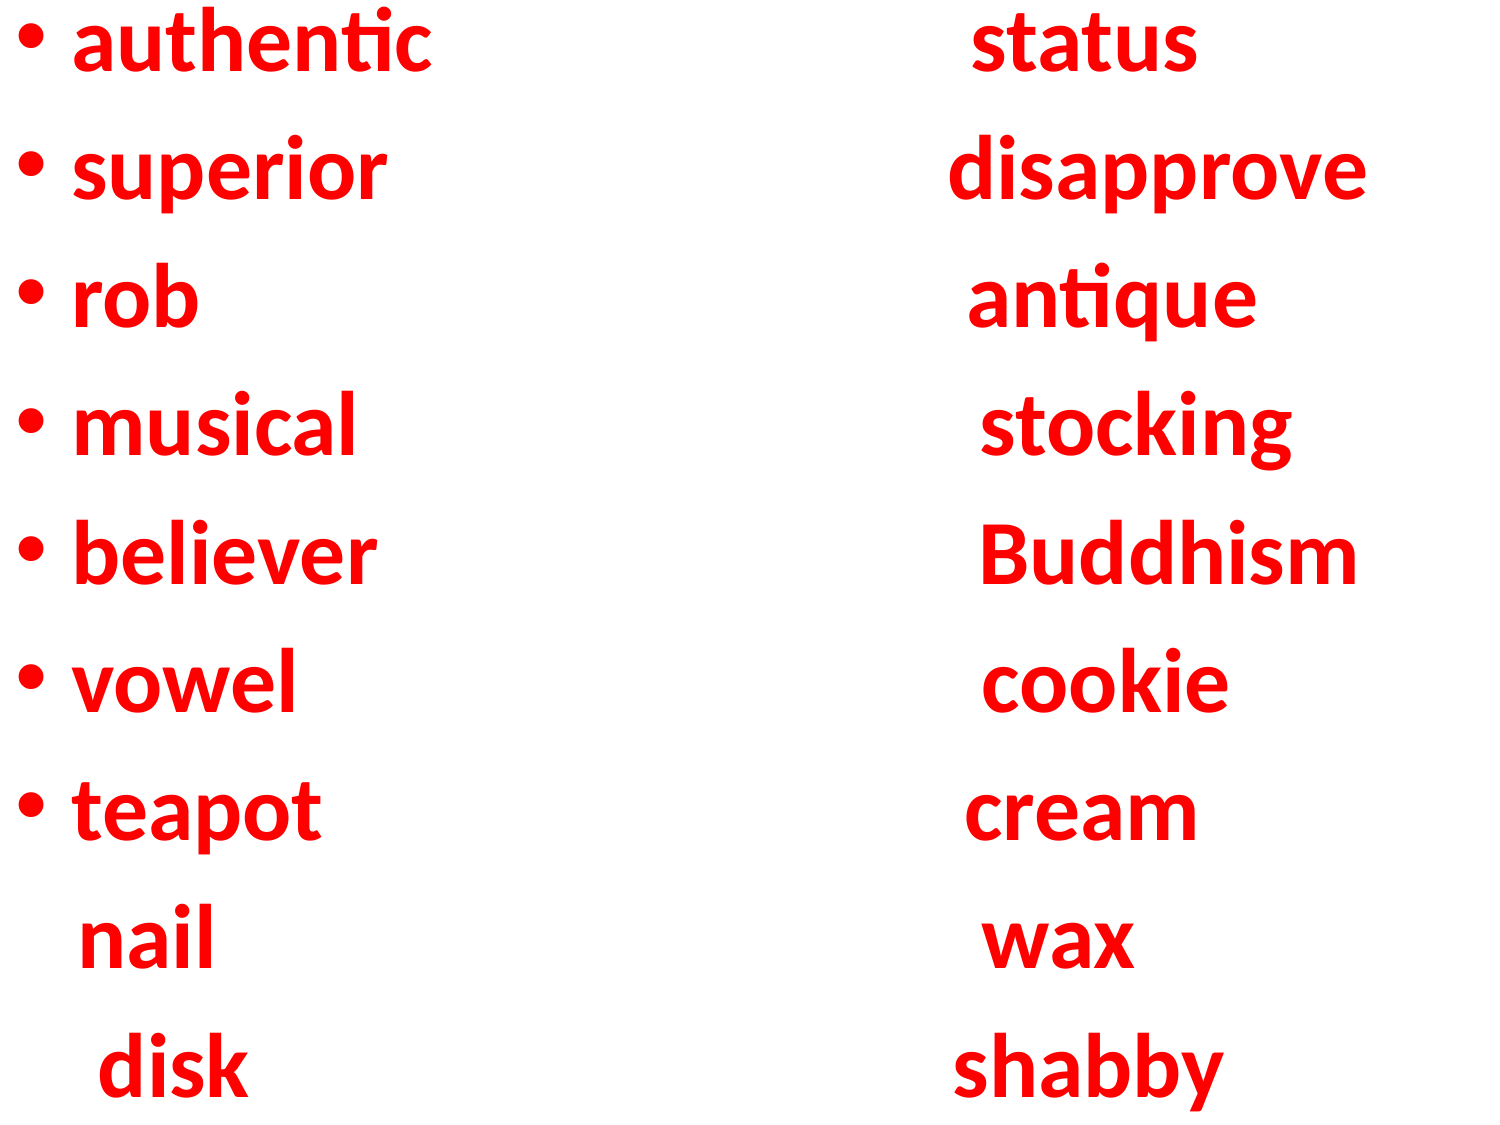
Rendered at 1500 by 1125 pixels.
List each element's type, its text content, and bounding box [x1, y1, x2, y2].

list authentic status superior disapprove rob antique musical stocking believer Buddhism vowel cookie teapot cream nail wax disk shabby [0, 0, 1500, 1005]
